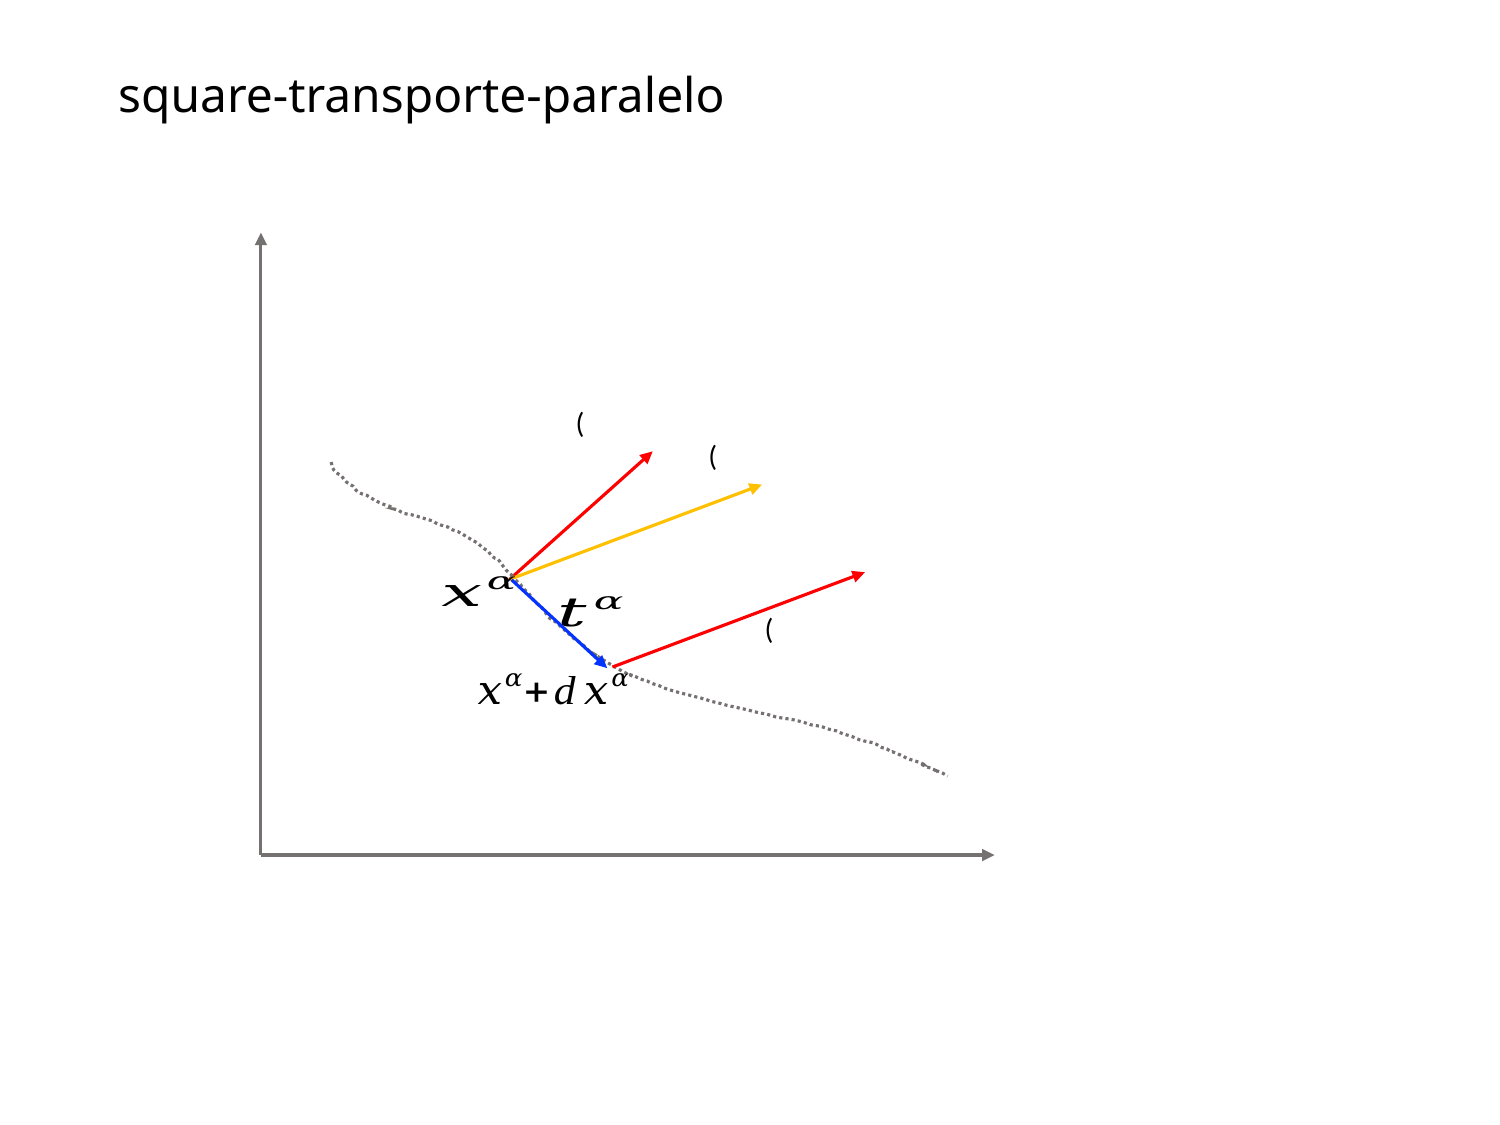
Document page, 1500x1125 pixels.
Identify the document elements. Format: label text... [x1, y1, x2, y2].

title square-transporte-paralelo [103, 59, 1397, 135]
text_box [260, 232, 995, 855]
